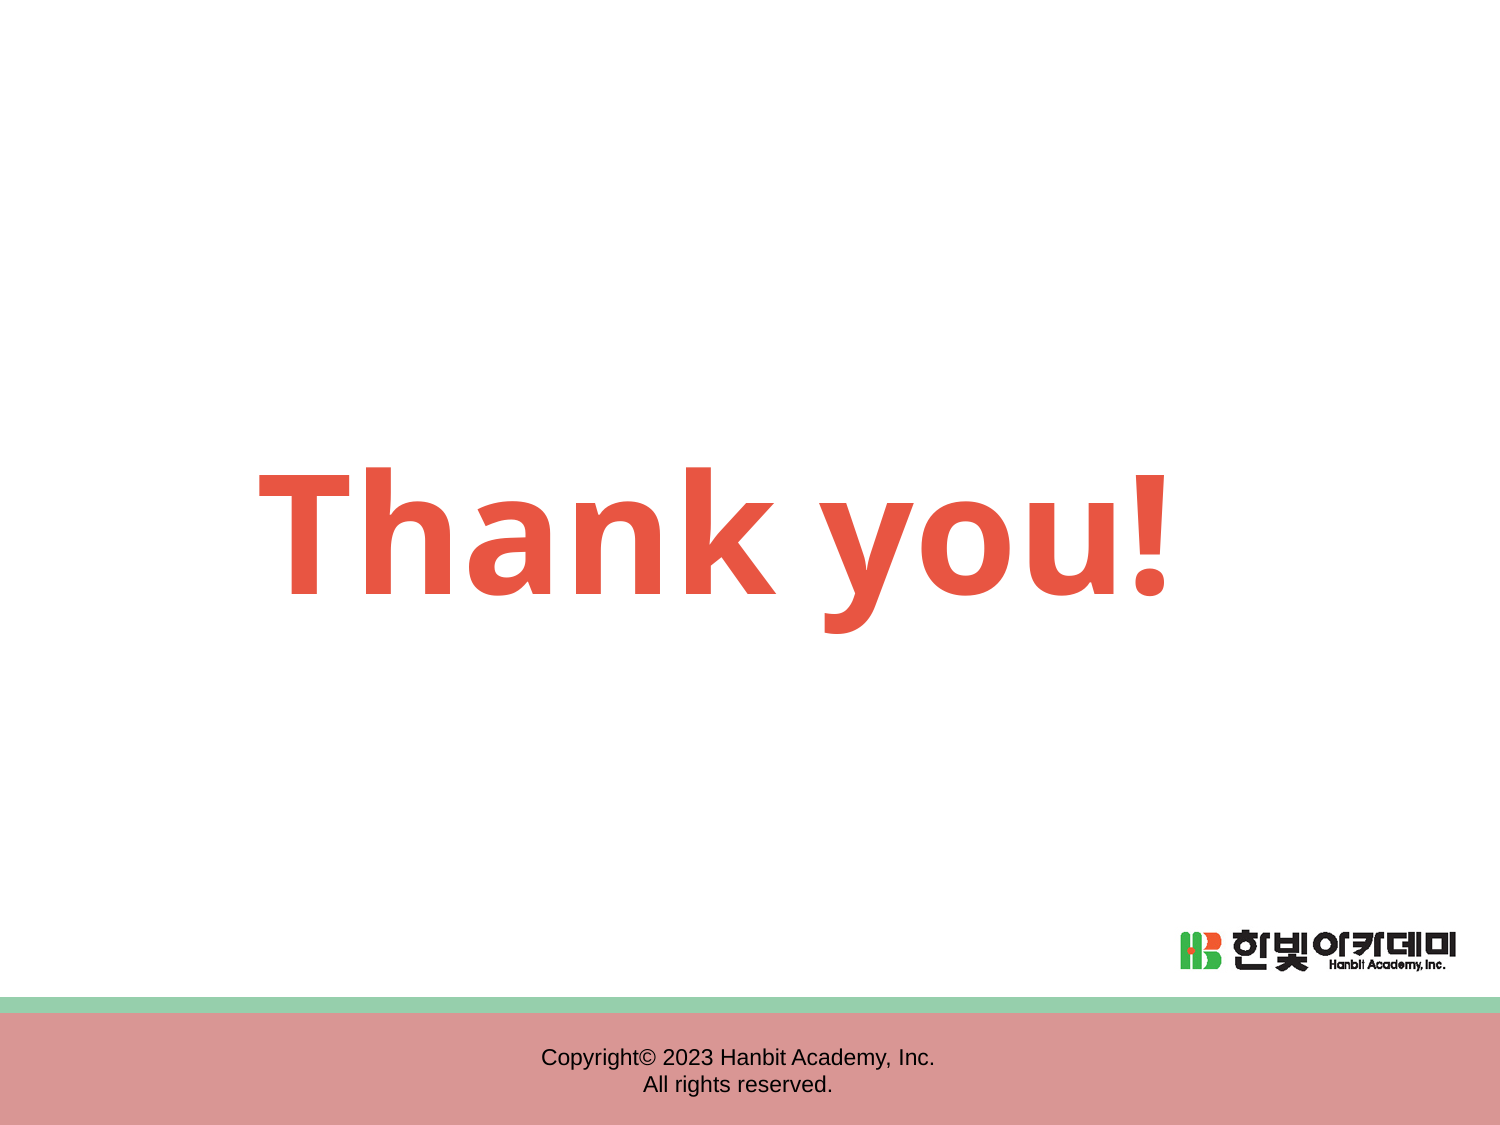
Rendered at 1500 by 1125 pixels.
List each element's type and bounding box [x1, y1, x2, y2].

picture [1174, 926, 1459, 974]
